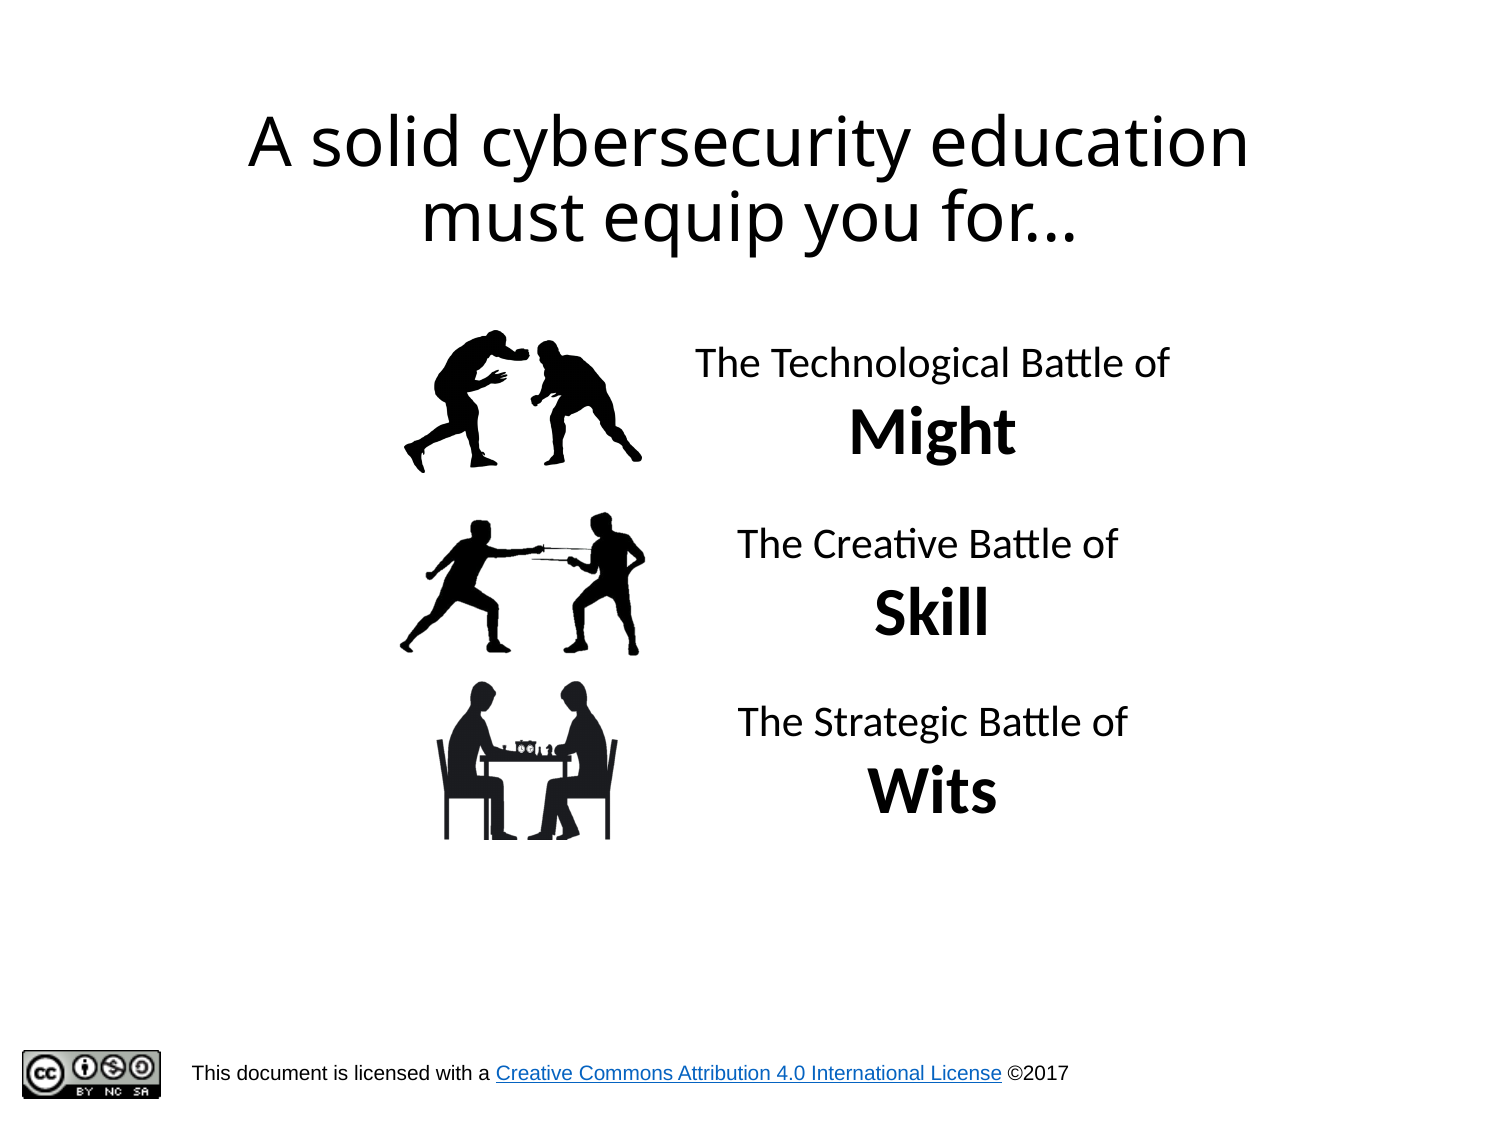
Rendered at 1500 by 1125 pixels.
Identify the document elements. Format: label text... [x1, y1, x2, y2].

title A solid cybersecurity education must equip you for... [181, 44, 1318, 264]
picture [22, 1050, 161, 1099]
picture [393, 492, 651, 674]
text_box The Technological Battle of Might [663, 327, 1202, 475]
picture [404, 330, 642, 473]
text_box The Creative Battle of Skill [663, 508, 1202, 656]
text_box The Strategic Battle of Wits [704, 686, 1161, 834]
picture [425, 680, 638, 840]
